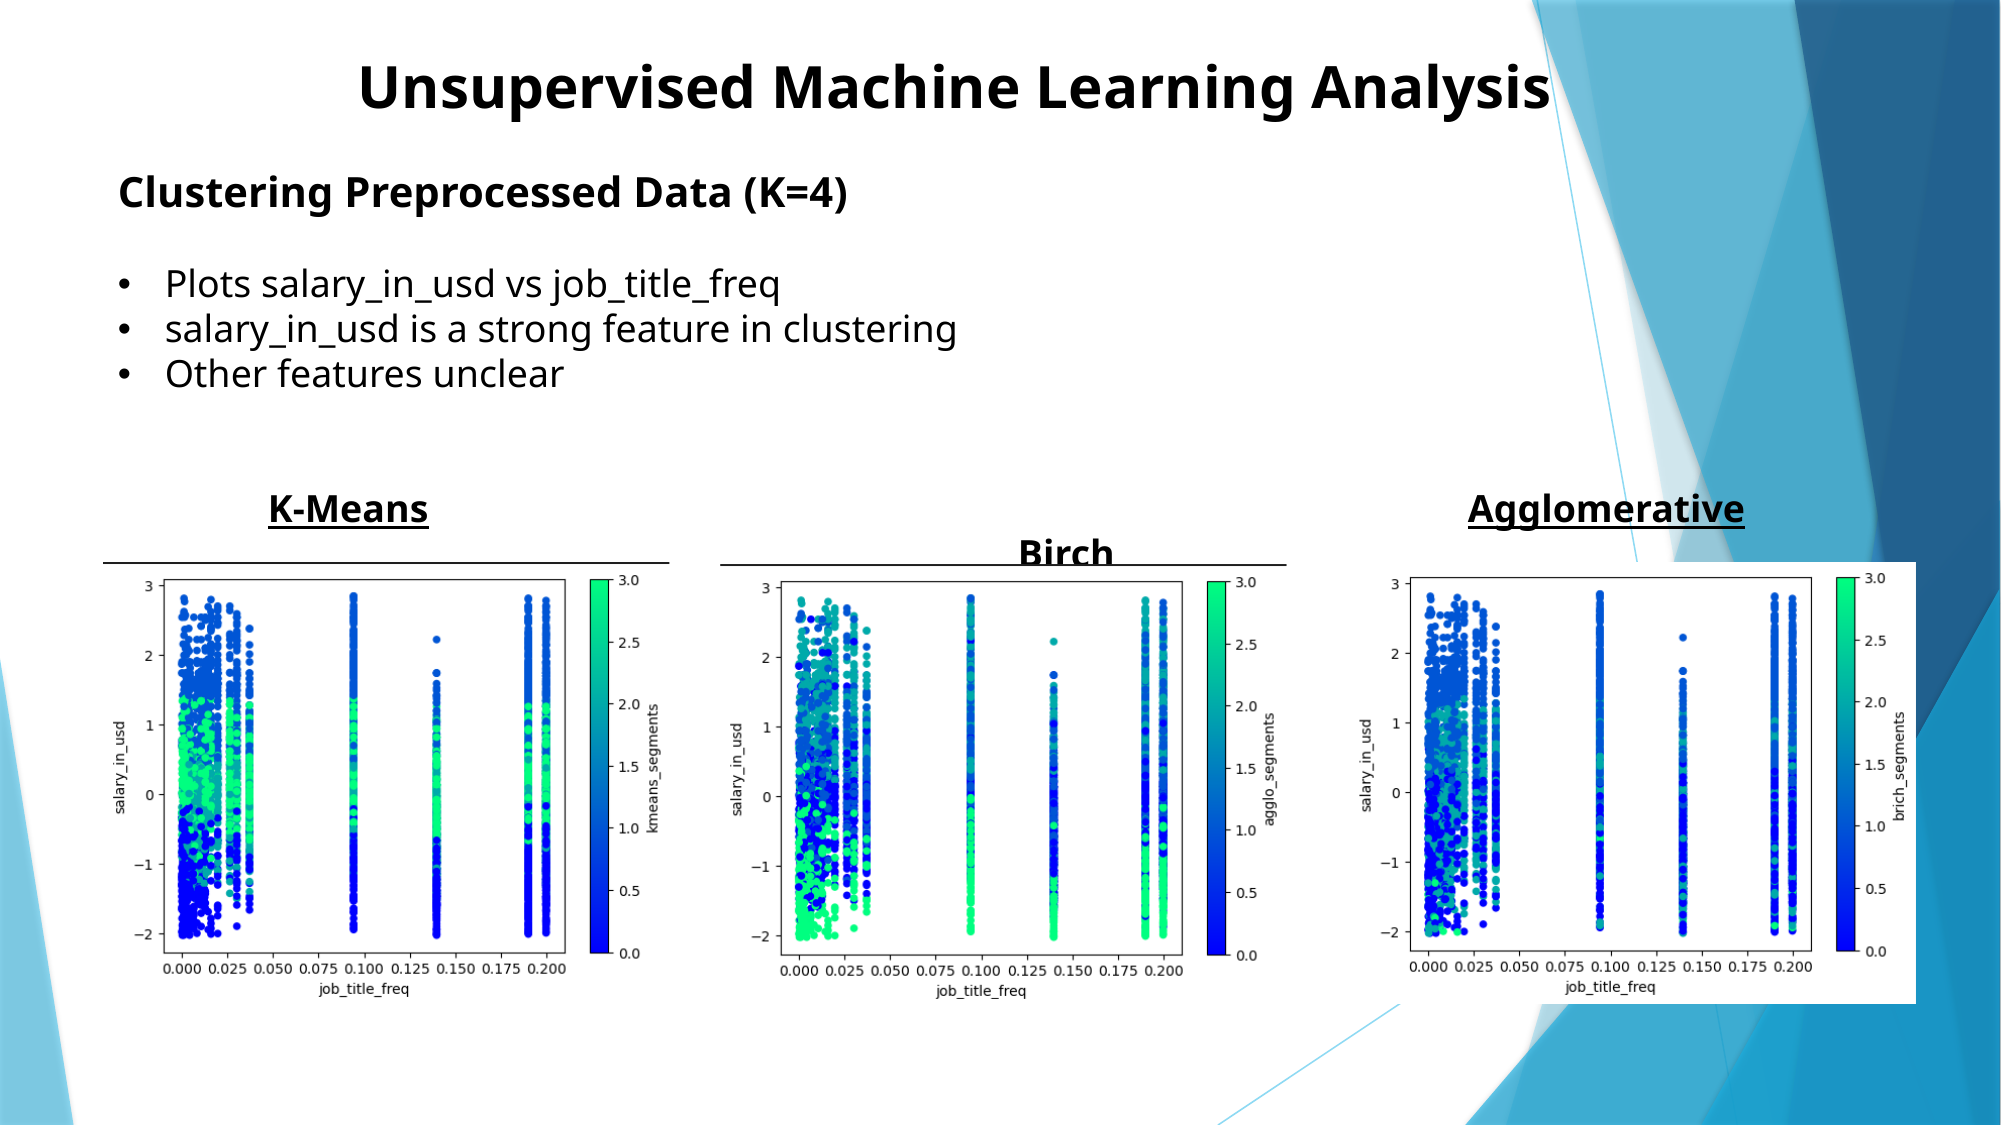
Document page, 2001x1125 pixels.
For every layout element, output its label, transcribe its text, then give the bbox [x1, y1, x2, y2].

picture [102, 561, 1918, 1005]
text_box Unsupervised Machine Learning Analysis Clustering Preprocessed Data (K=4) Plots salary_in_usd vs job_title_freq salary_in_usd is a strong feature in clustering Other features unclear K-Means Agglomerative Birch [103, 43, 1807, 561]
